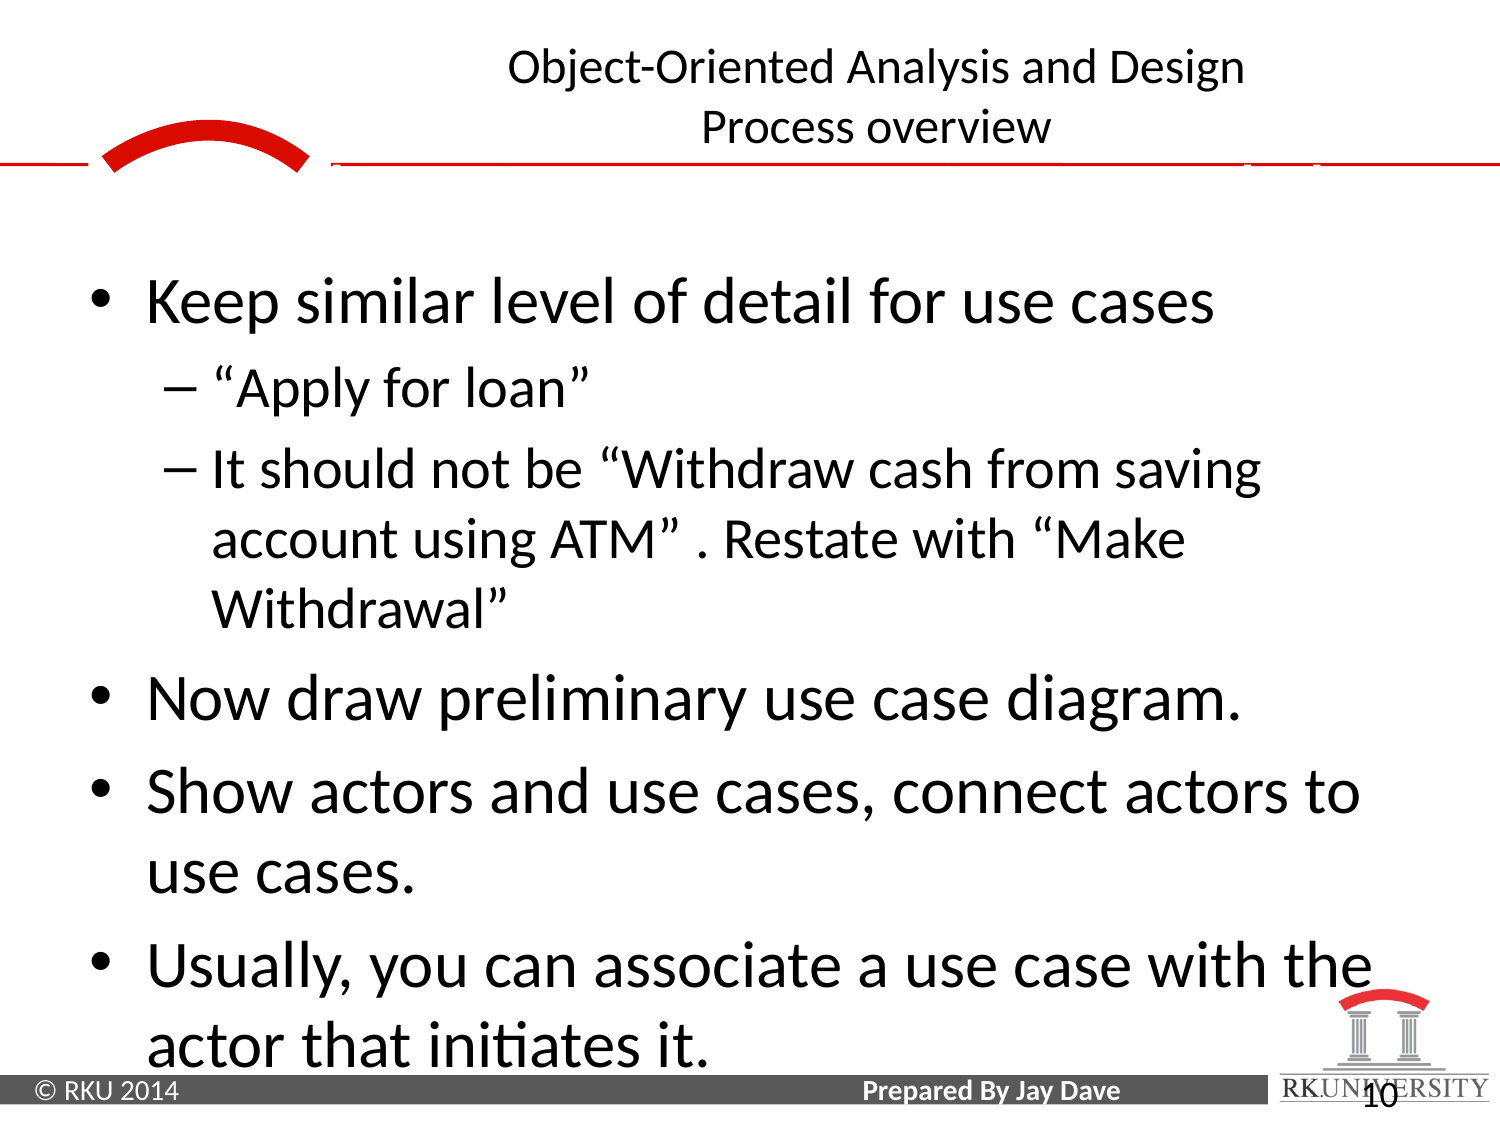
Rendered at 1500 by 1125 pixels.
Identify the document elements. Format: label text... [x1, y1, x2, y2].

text_box Application Interaction Model [74, 137, 1425, 220]
slide_number 10 [1345, 1062, 1467, 1108]
list Keep similar level of detail for use cases “Apply for loan” It should not be “Withdraw cash from saving account using ATM” . Restate with “Make Withdrawal” Now draw preliminary use case diagram. Show actors and use cases, connect actors to use cases. Usually, you can associate a use case with the actor that initiates it. [75, 249, 1425, 1009]
picture [1268, 963, 1500, 1125]
